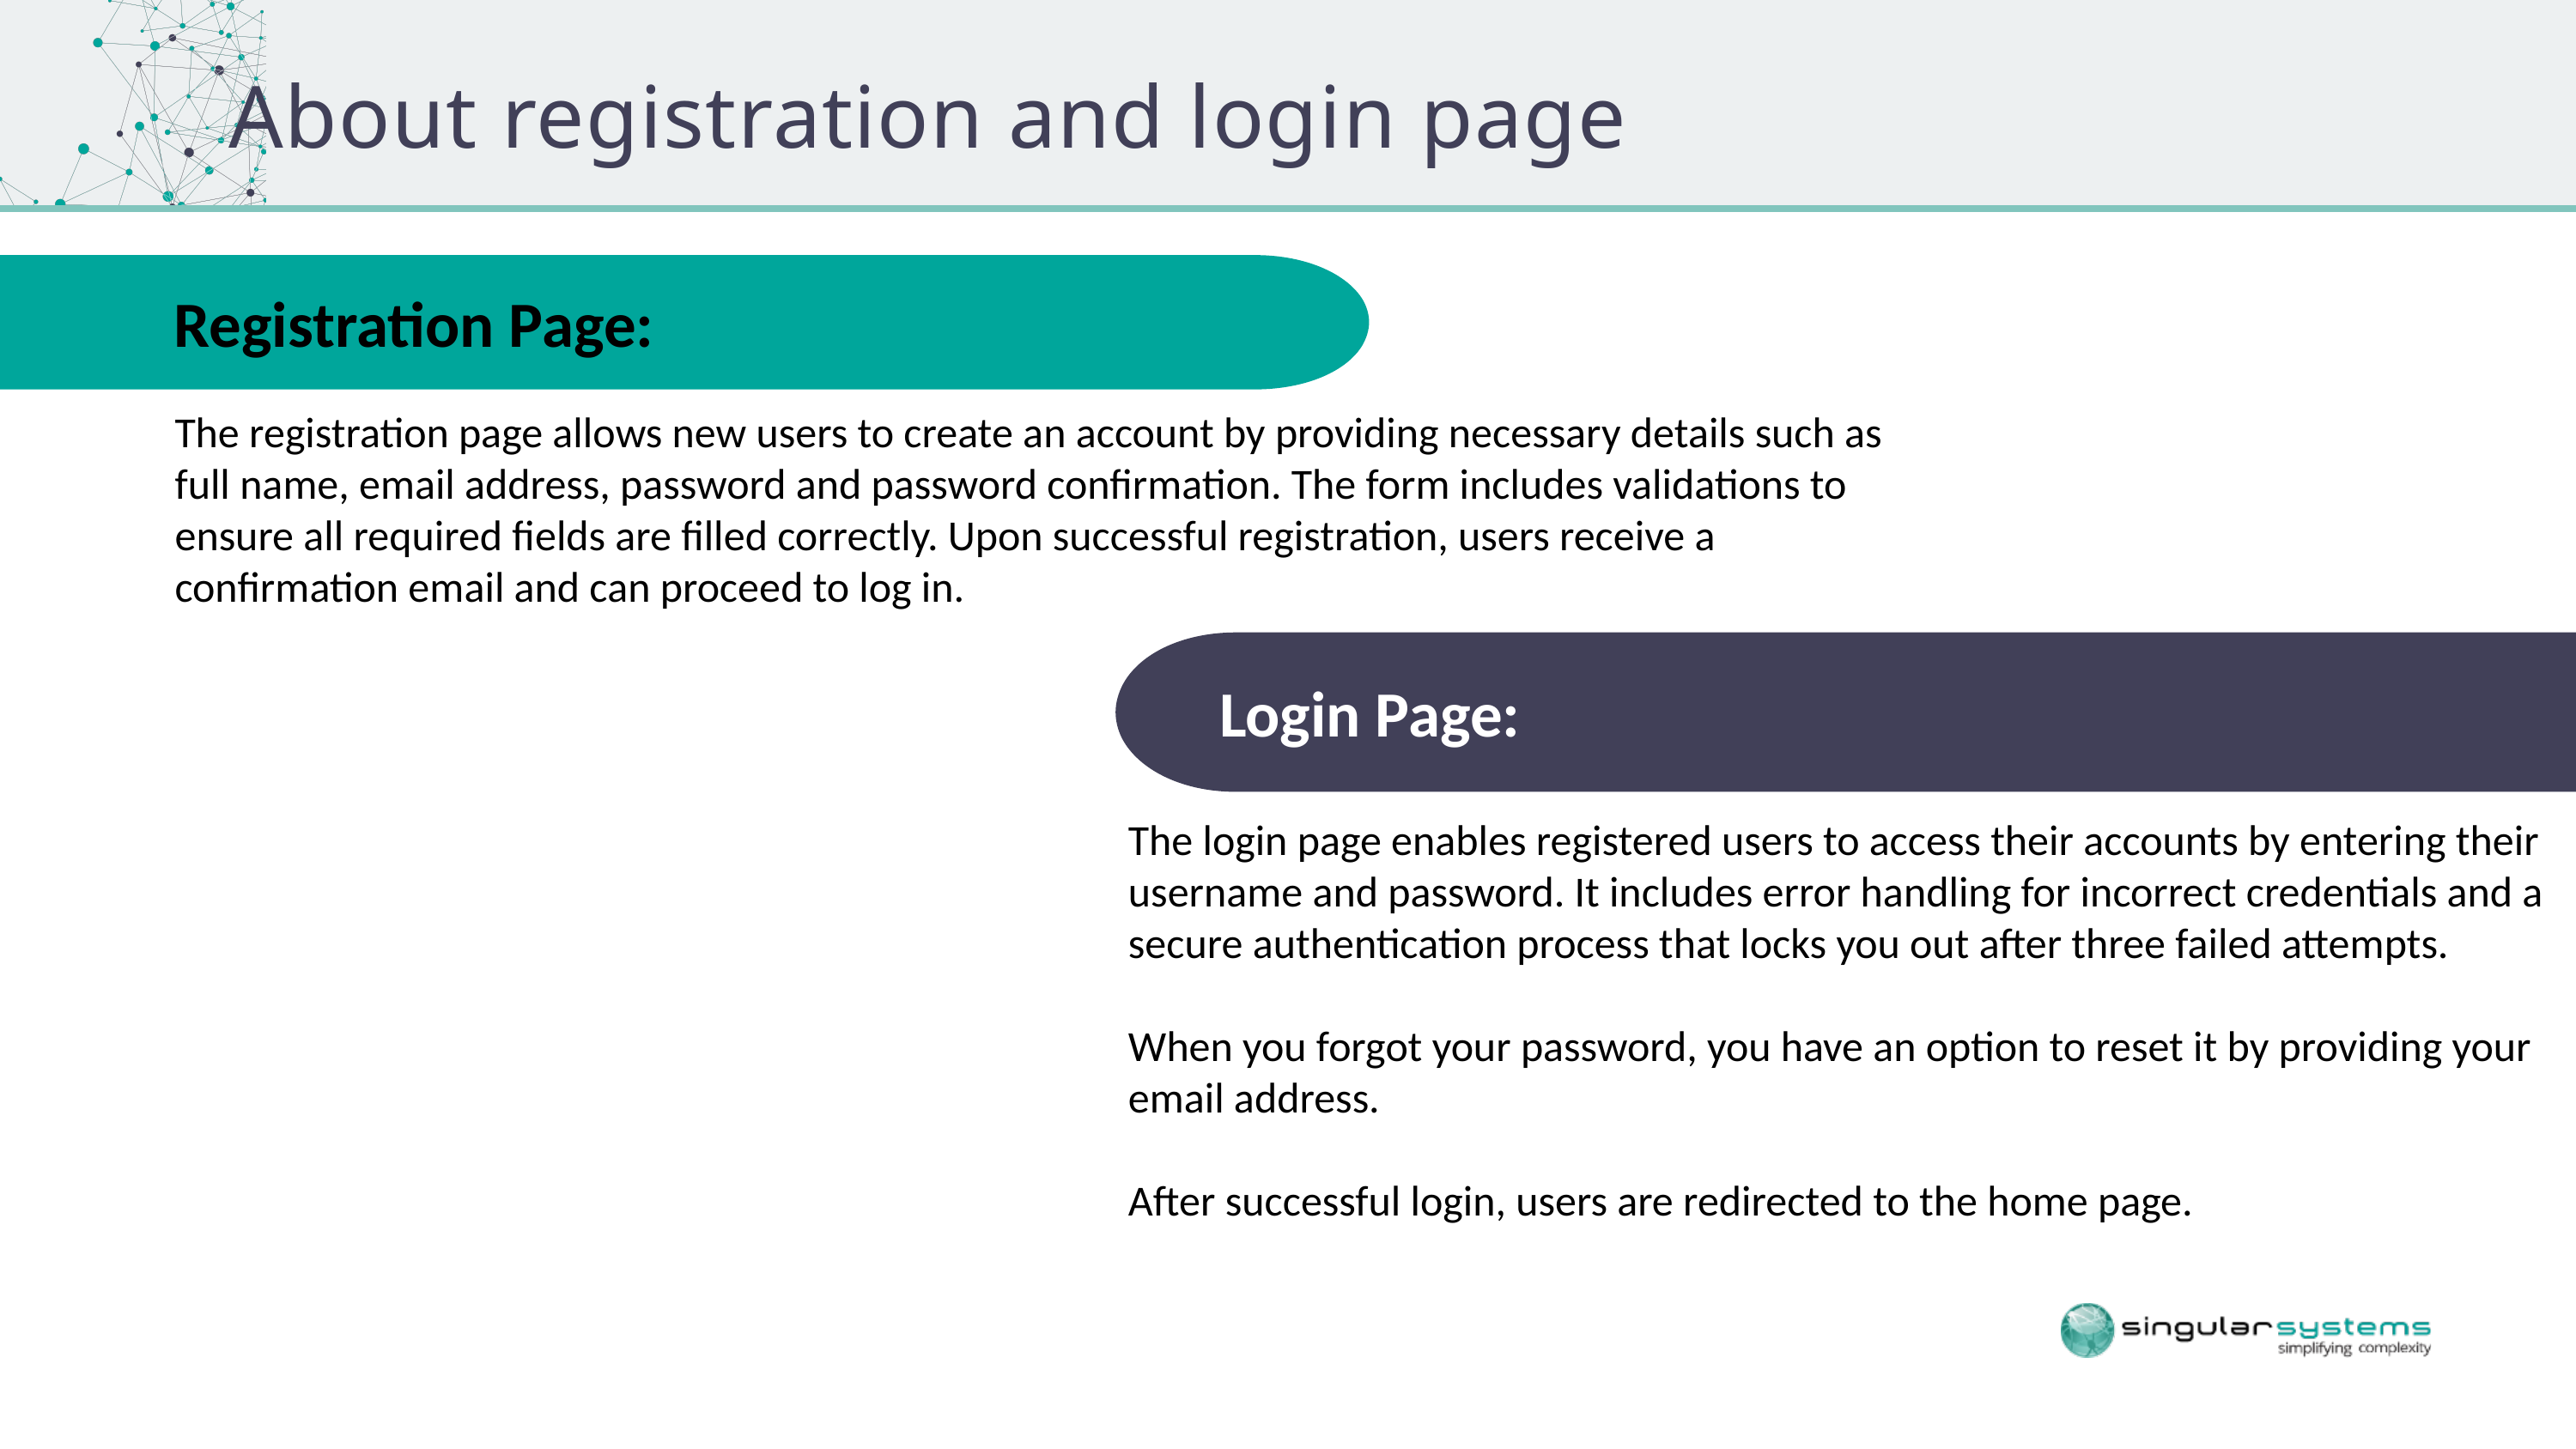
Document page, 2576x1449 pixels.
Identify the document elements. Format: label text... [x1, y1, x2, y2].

text_box [1115, 632, 2576, 792]
text_box About registration and login page [228, 45, 1826, 286]
text_box The registration page allows new users to create an account by providing necessary details such as full name, email address, password and password confirmation. The form includes validations to ensure all required fields are filled correctly. Upon successful registration, users receive a confirmation email and can proceed to log in. [161, 347, 1947, 617]
picture [0, 0, 266, 205]
text_box Login Page: [1206, 666, 1561, 757]
text_box Registration Page: [161, 276, 851, 367]
text_box The login page enables registered users to access their accounts by entering their username and password. It includes error handling for incorrect credentials and a secure authentication process that locks you out after three failed attempts. When you forgot your password, you have an option to reset it by providing your email address. After successful login, users are redirected to the home page. [1115, 755, 2576, 1231]
text_box [0, 255, 1370, 390]
picture [2061, 1303, 2432, 1358]
